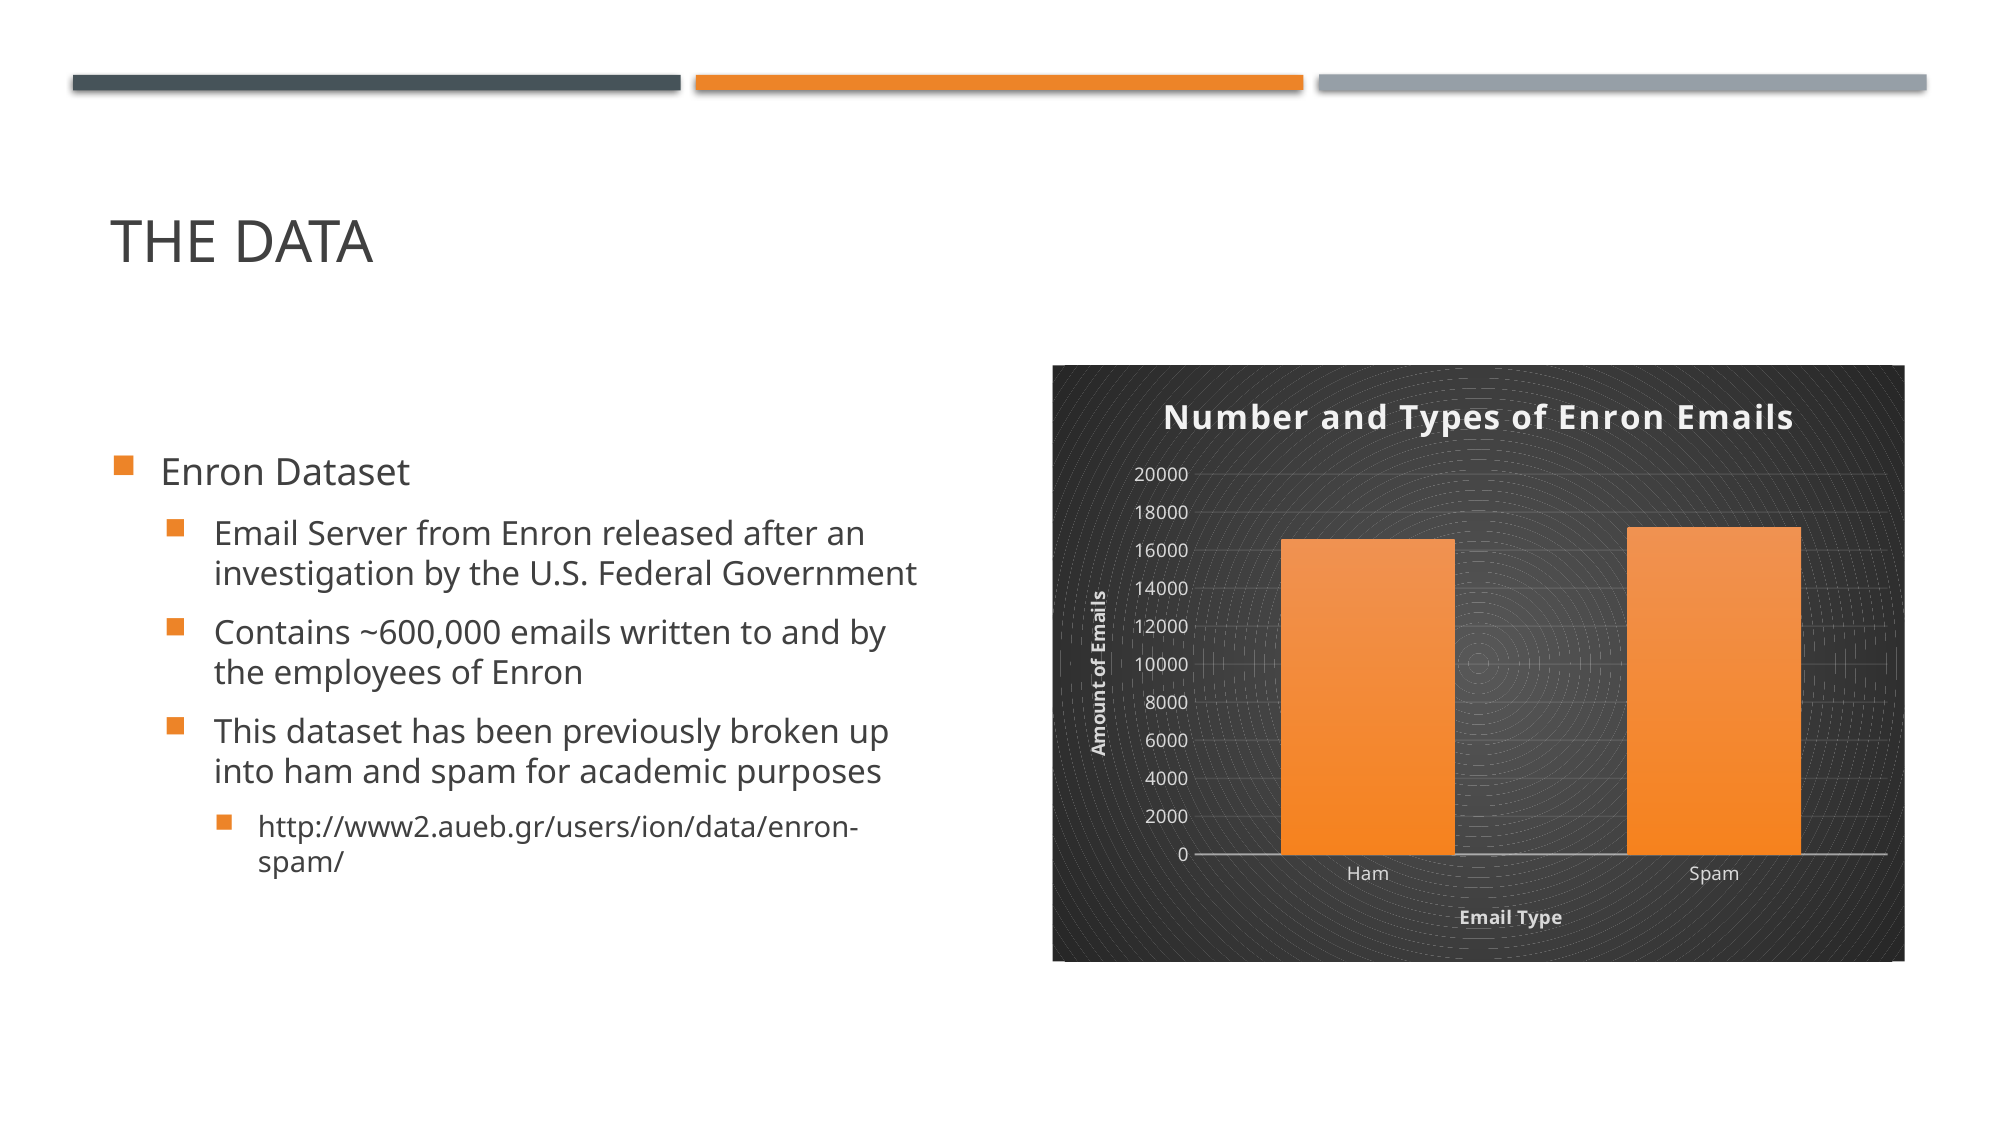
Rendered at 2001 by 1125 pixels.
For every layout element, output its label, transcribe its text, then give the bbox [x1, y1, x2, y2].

chart [1052, 364, 1906, 962]
list Enron Dataset Email Server from Enron released after an investigation by the U.S. Federal Government Contains ~600,000 emails written to and by the employees of Enron This dataset has been previously broken up into ham and spam for academic purposes http://www2.aueb.gr/users/ion/data/enron-spam/ [95, 365, 948, 962]
title The Data [95, 119, 1905, 282]
